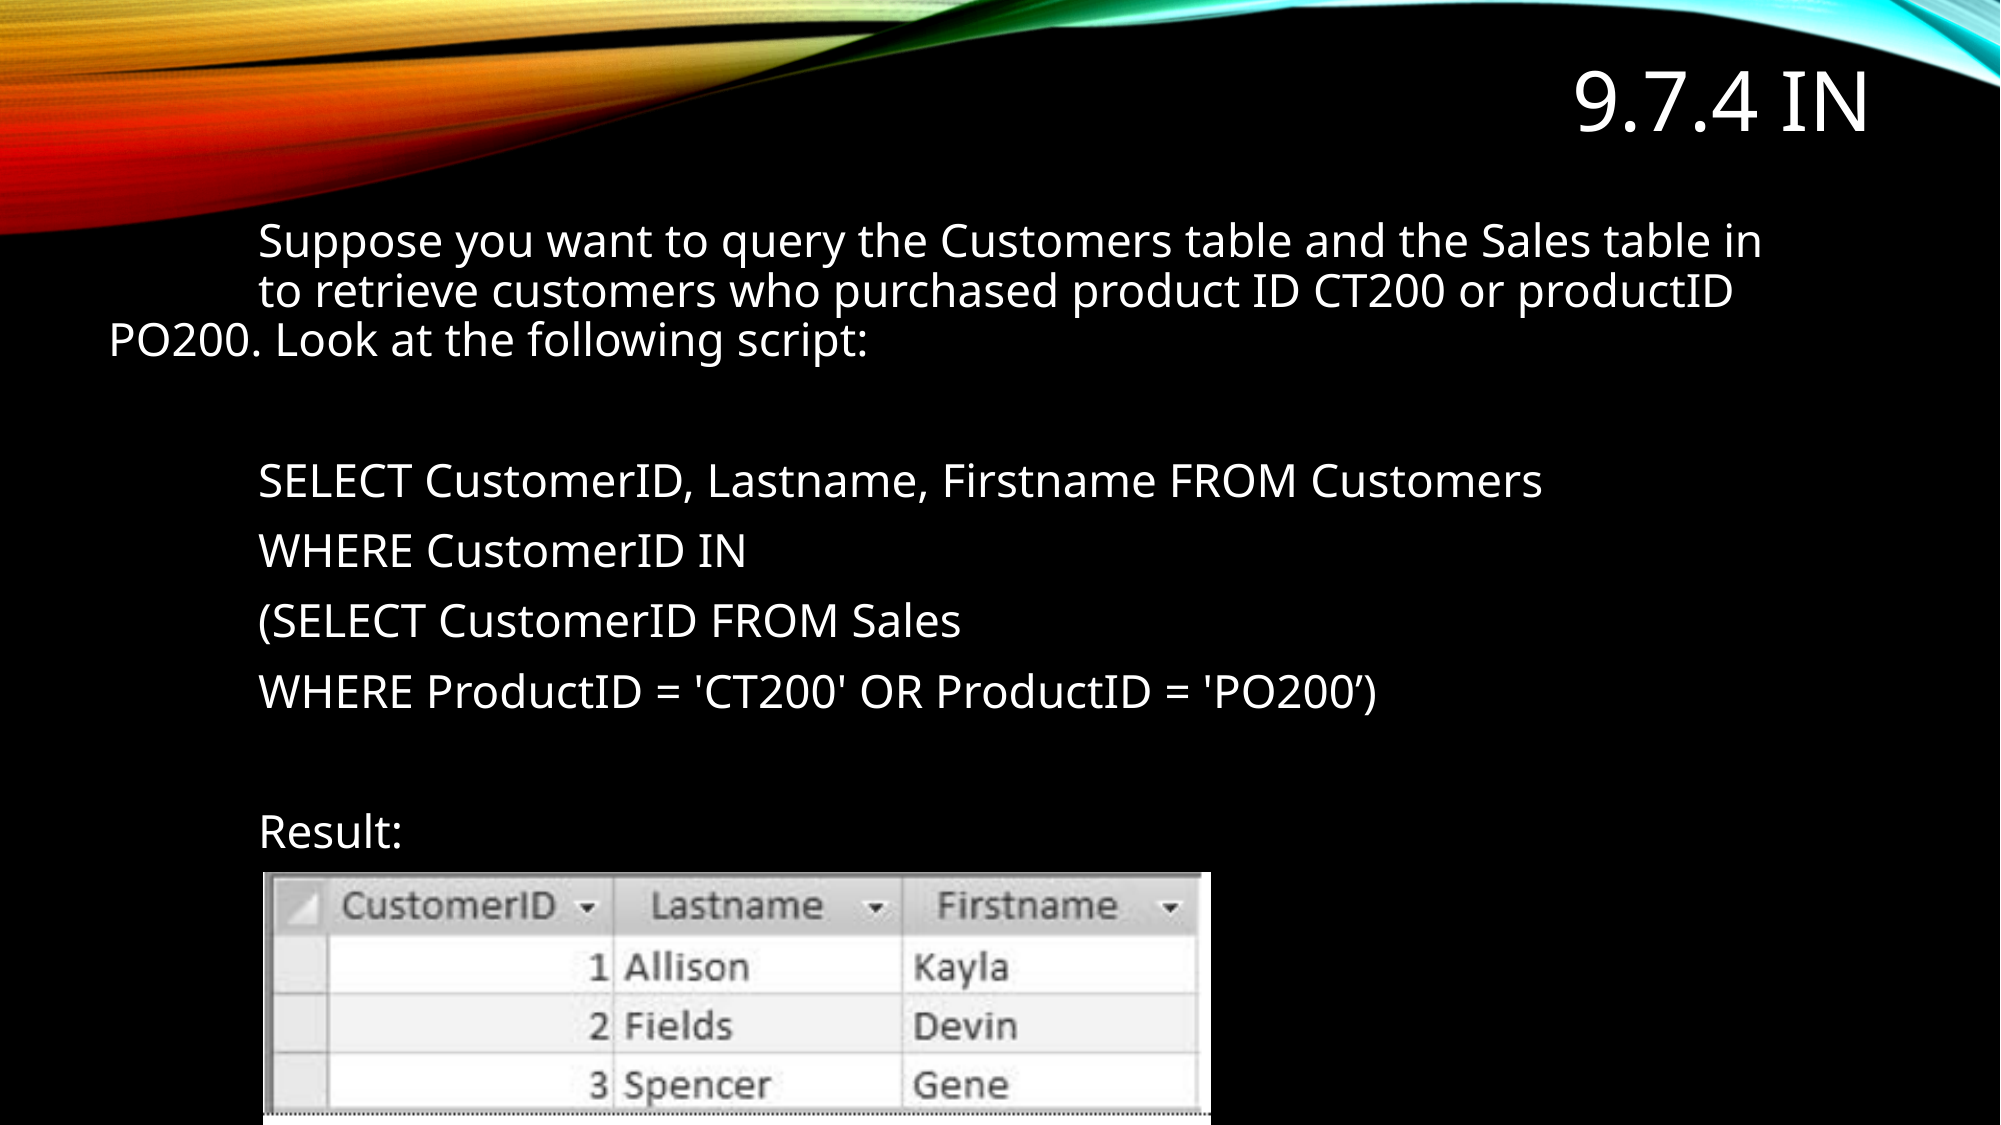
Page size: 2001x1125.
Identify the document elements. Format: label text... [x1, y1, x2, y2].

list Suppose you want to query the Customers table and the Sales table in to retrieve customers who purchased product ID CT200 or productID PO200. Look at the following script: SELECT CustomerID, Lastname, Firstname FROM Customers WHERE CustomerID IN (SELECT CustomerID FROM Sales WHERE ProductID = 'CT200' OR ProductID = 'PO200’) Result: [93, 210, 1869, 1125]
picture [262, 872, 1211, 1125]
picture [1869, 0, 2000, 237]
title 9.7.4 IN [474, 0, 1888, 211]
picture [0, 0, 474, 237]
